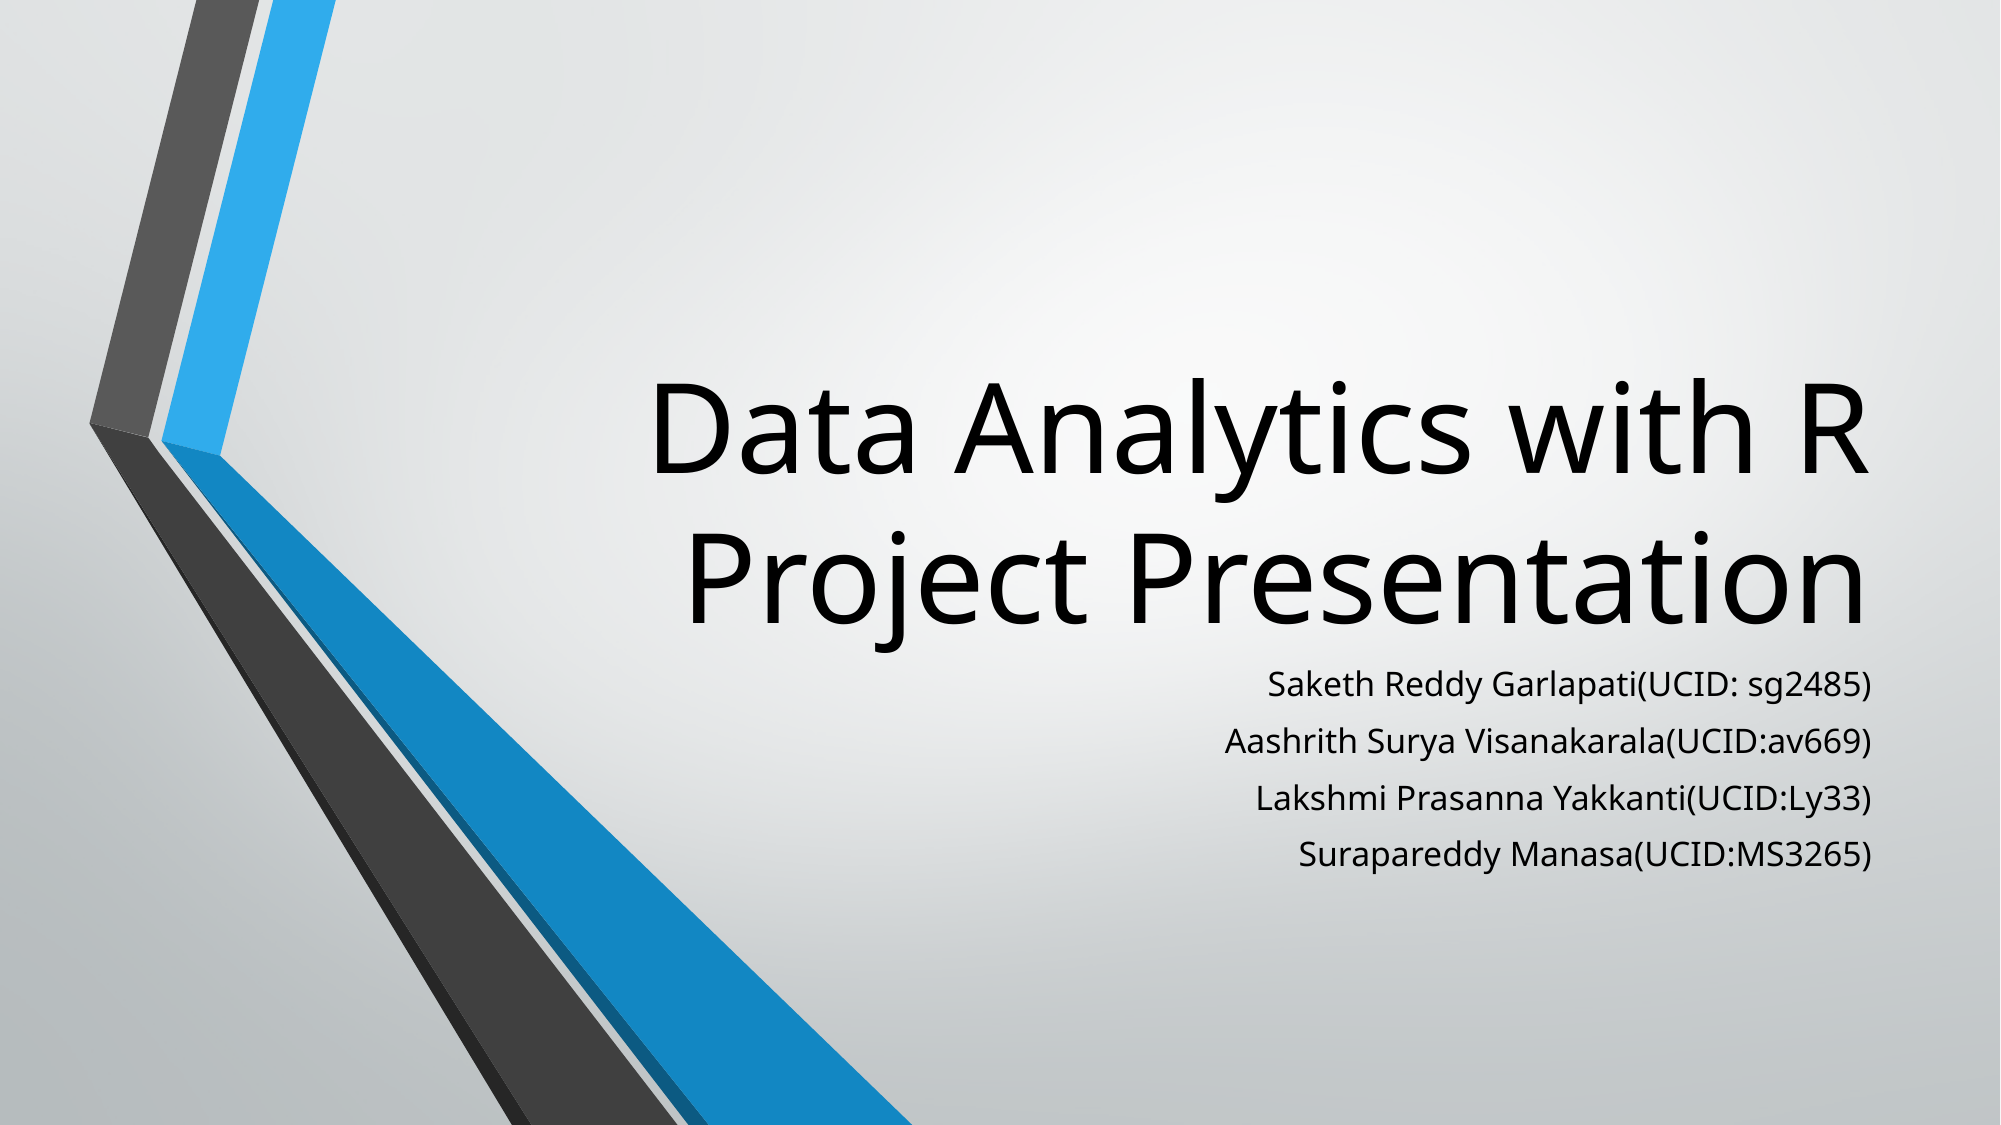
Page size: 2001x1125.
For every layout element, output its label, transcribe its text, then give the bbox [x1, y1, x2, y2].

title Data Analytics with R Project Presentation [480, 226, 1887, 656]
subtitle Saketh Reddy Garlapati(UCID: sg2485) Aashrith Surya Visanakarala(UCID:av669) Lakshmi Prasanna Yakkanti(UCID:Ly33) Surapareddy Manasa(UCID:MS3265) [740, 655, 1887, 884]
